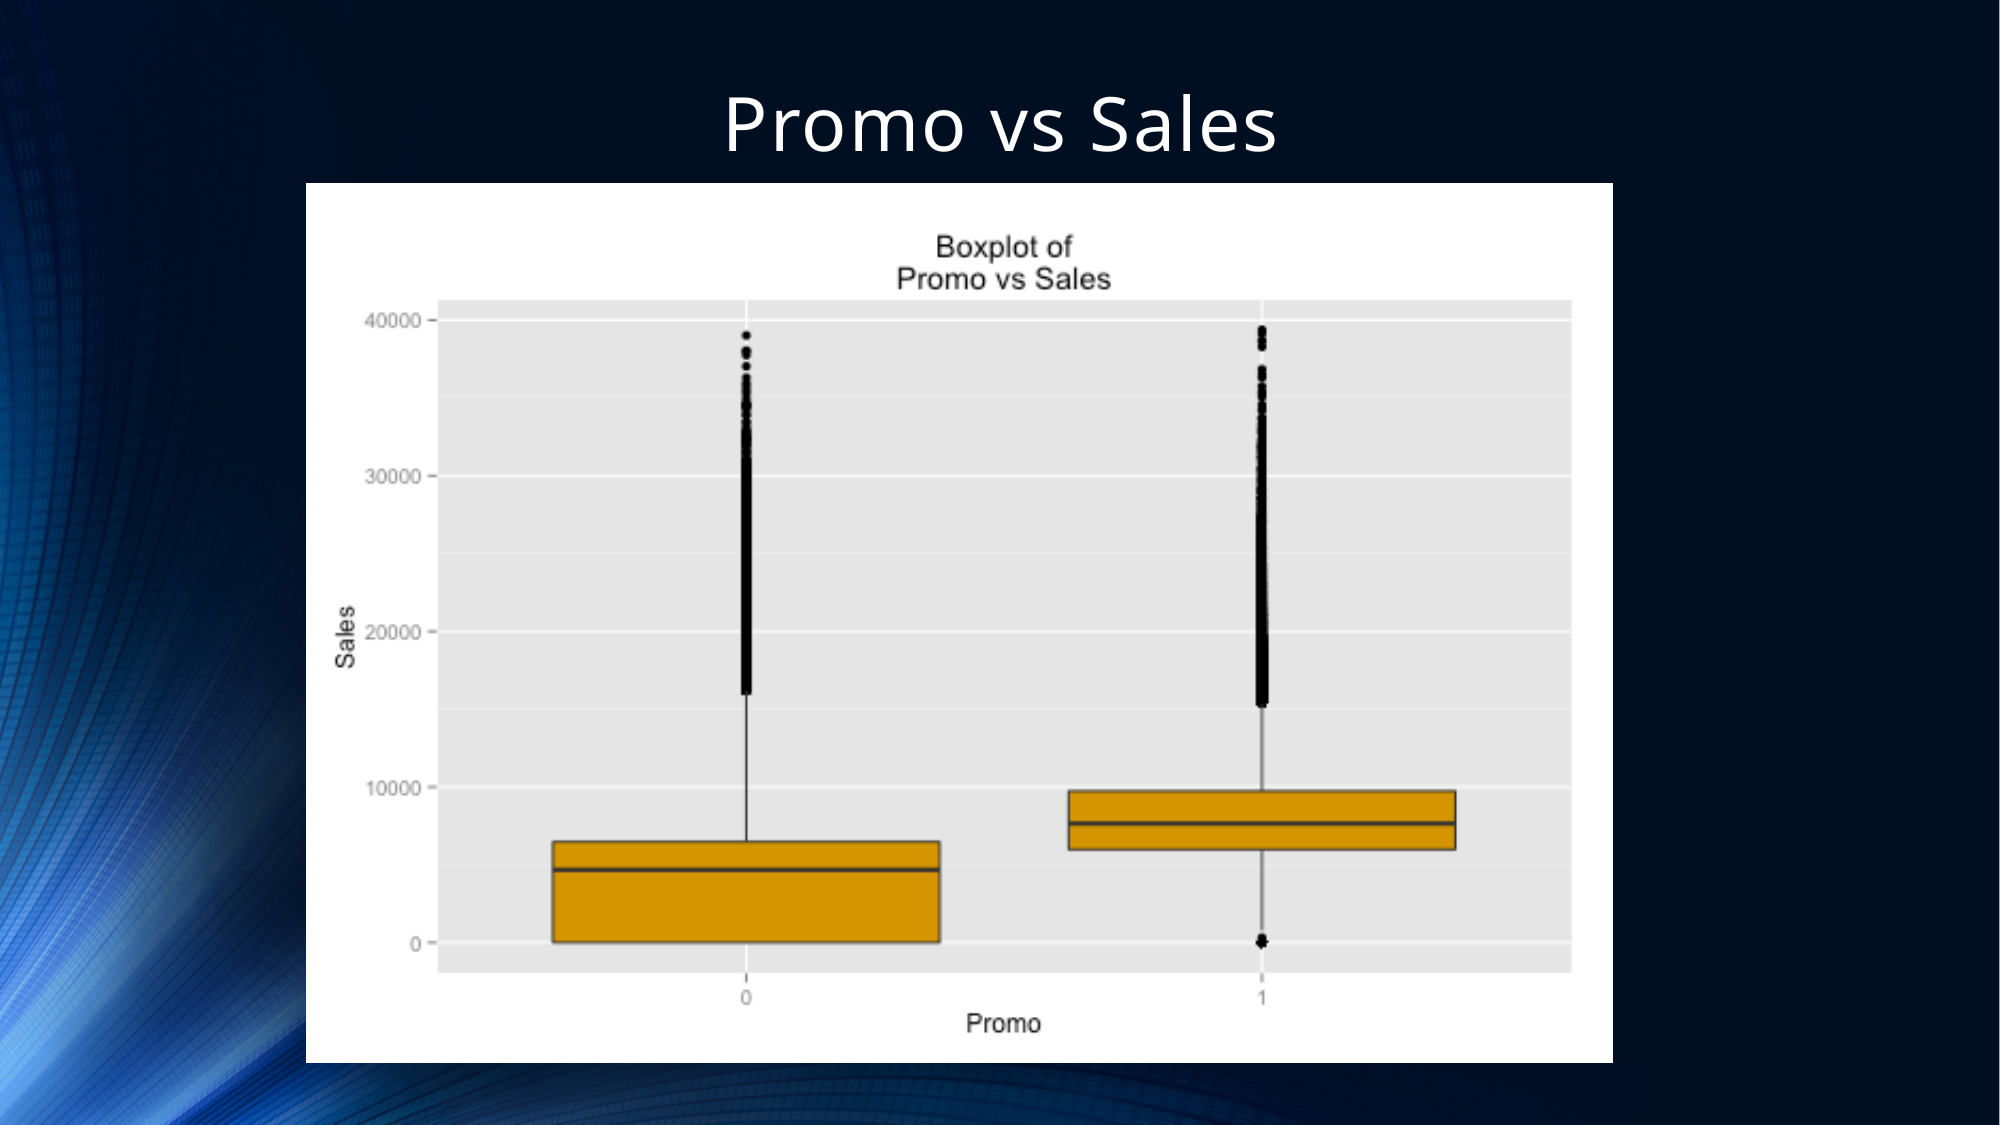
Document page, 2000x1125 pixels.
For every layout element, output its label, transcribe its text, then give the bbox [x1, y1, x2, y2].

title Promo vs Sales [251, 50, 1752, 175]
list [306, 183, 1613, 1063]
picture [0, 0, 2000, 1125]
